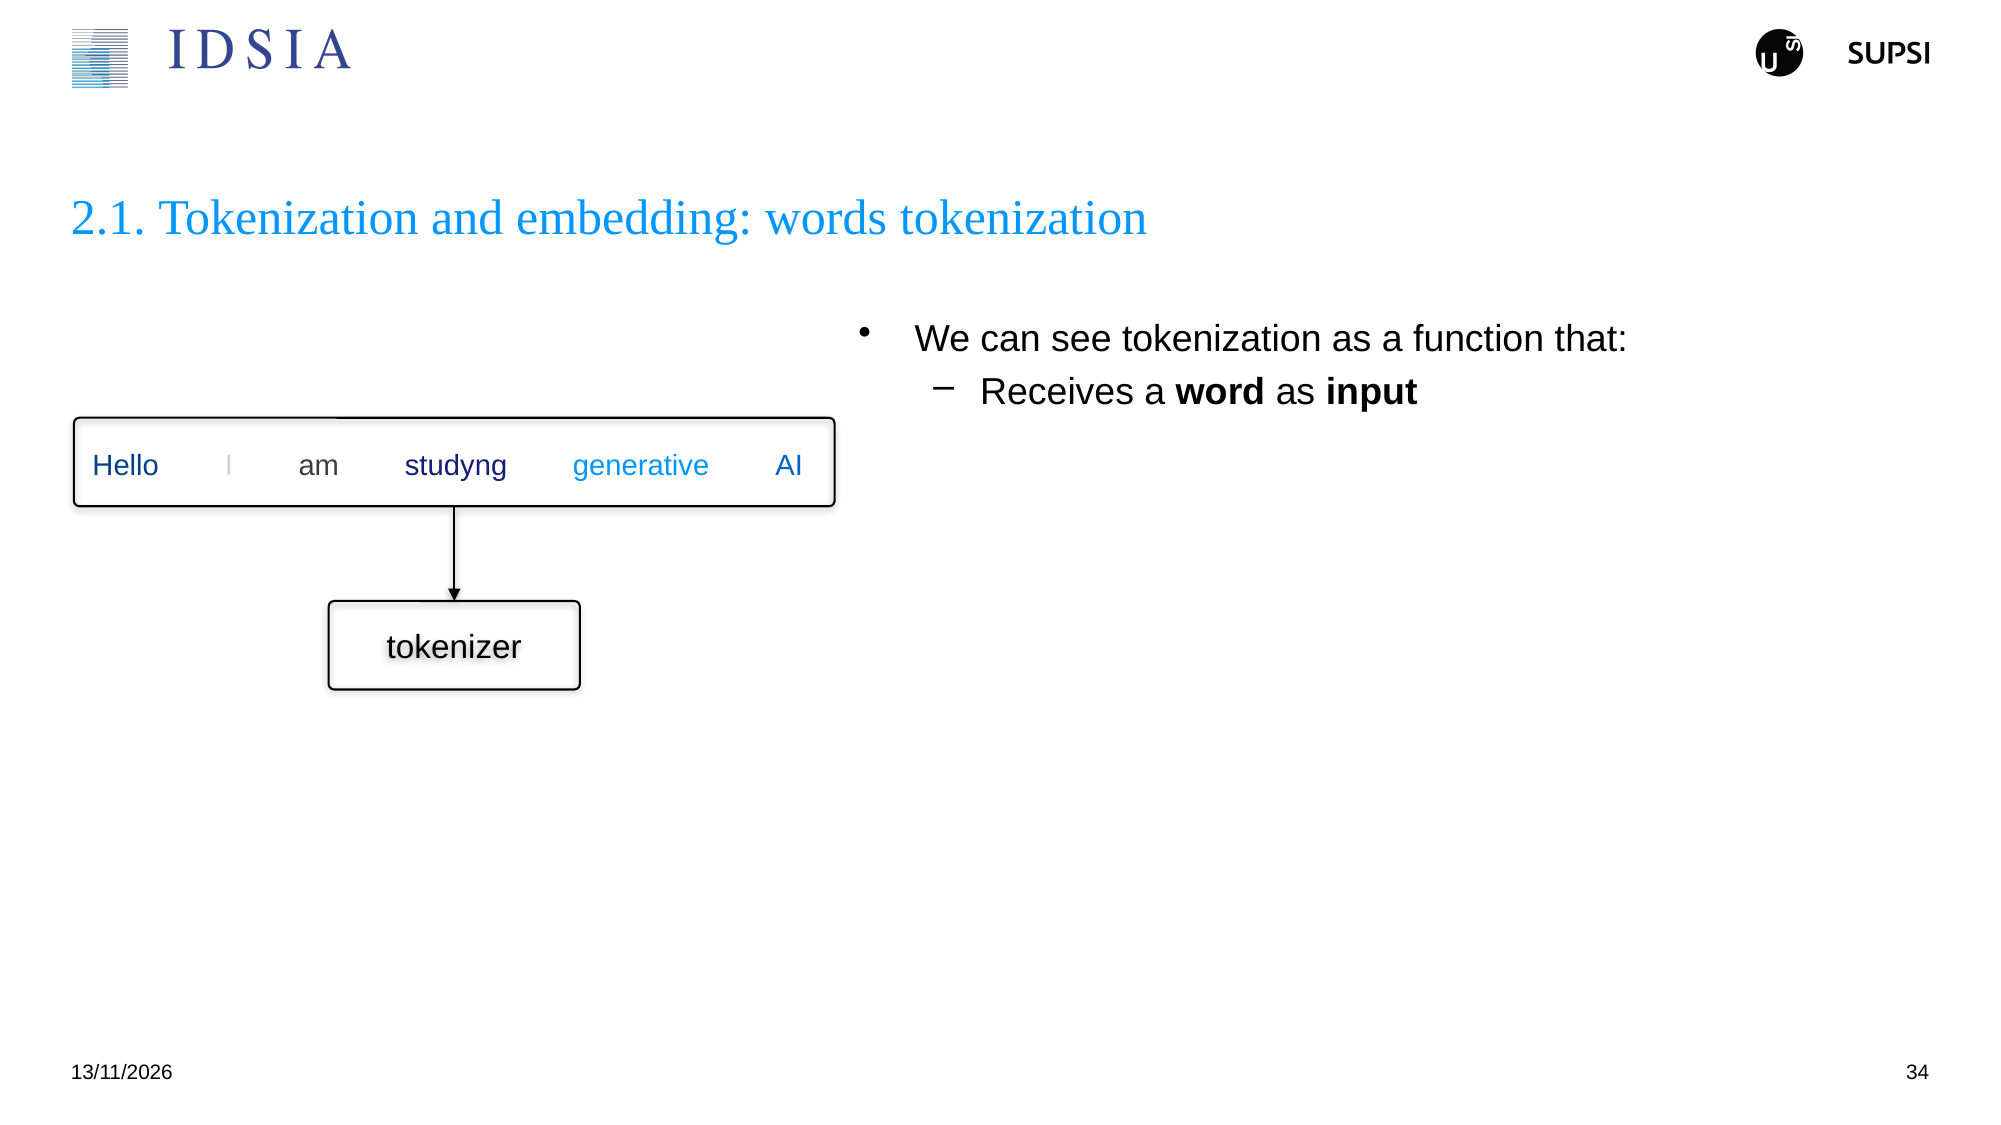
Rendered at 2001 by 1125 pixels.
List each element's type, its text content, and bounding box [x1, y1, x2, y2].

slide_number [70, 1058, 532, 1125]
text_box tokenizer [327, 600, 581, 691]
list We can see tokenization as a function that: Receives a word as input [858, 314, 1930, 1024]
slide_number 34 [1779, 1058, 1930, 1125]
picture [0, 0, 2000, 94]
title 2.1. Tokenization and embedding: words tokenization [70, 184, 1930, 303]
text_box [73, 416, 836, 508]
